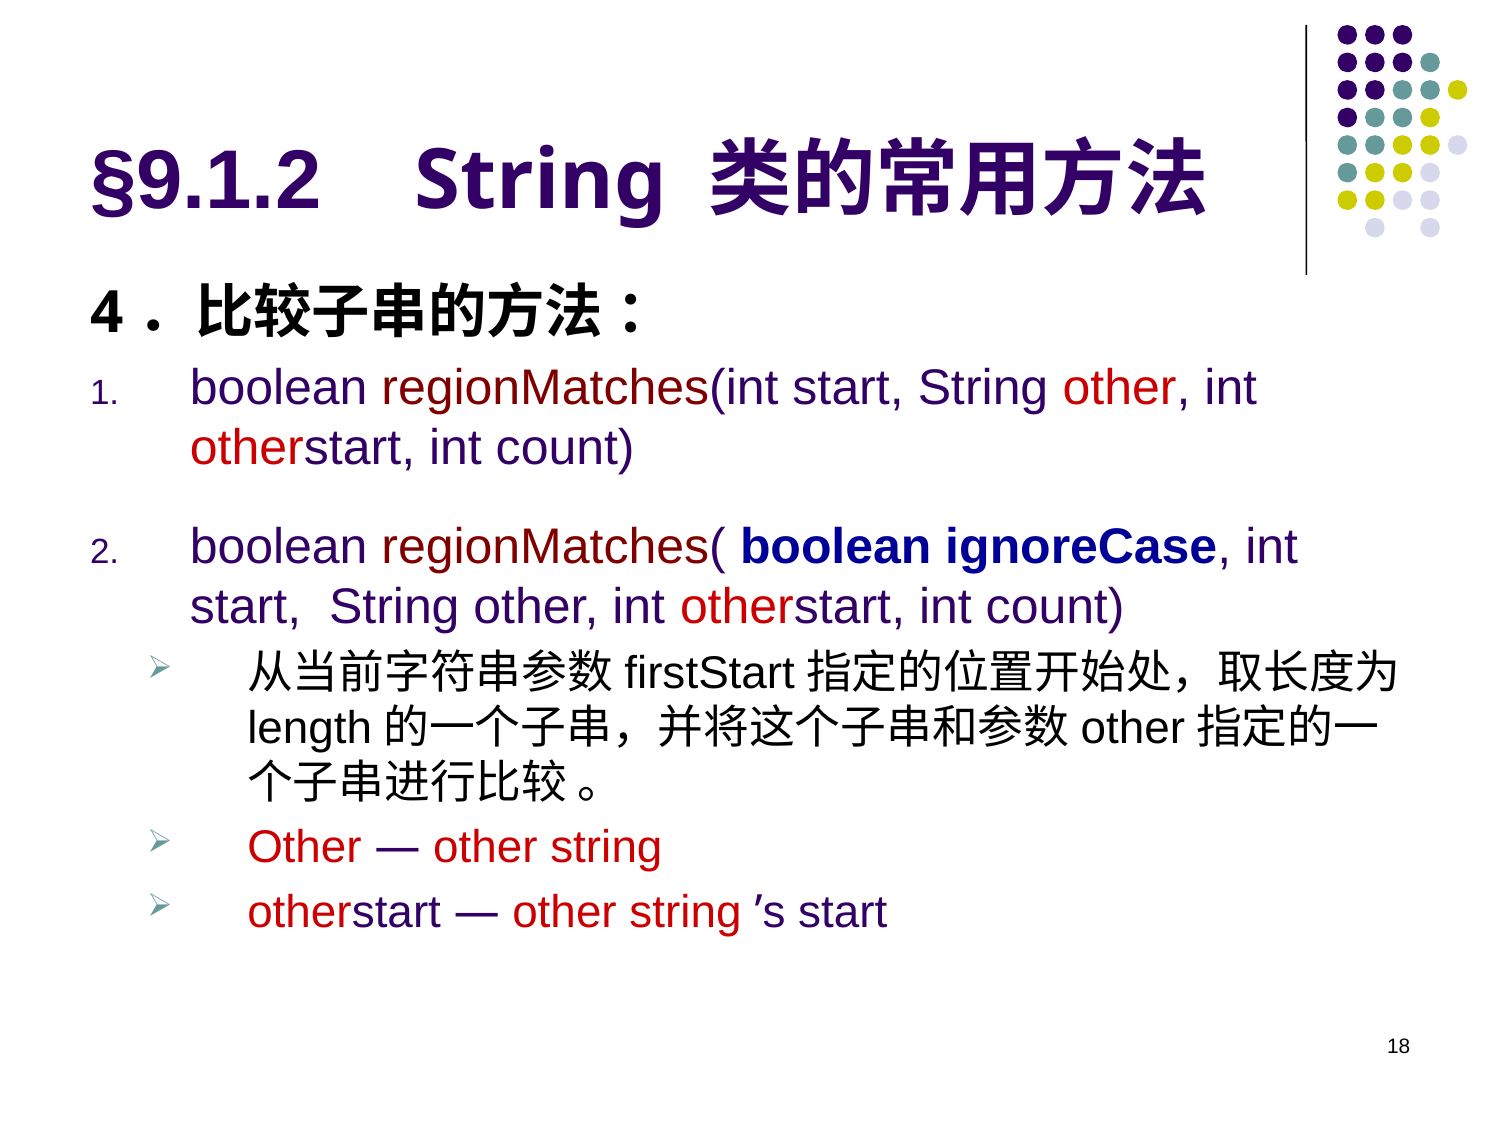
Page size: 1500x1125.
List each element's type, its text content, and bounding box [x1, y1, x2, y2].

list 4．比较子串的方法 ： boolean regionMatches(int start, String other, int otherstart, int count) boolean regionMatches( boolean ignoreCase, int start, String other, int otherstart, int count) 从当前字符串参数firstStart指定的位置开始处，取长度为length的一个子串，并将这个子串和参数other指定的一个子串进行比较 。 Other — other string otherstart — other string ’s start [74, 266, 1426, 1006]
title §9.1.2 String 类的常用方法 [74, 19, 1313, 233]
slide_number 18 [1074, 1024, 1426, 1101]
